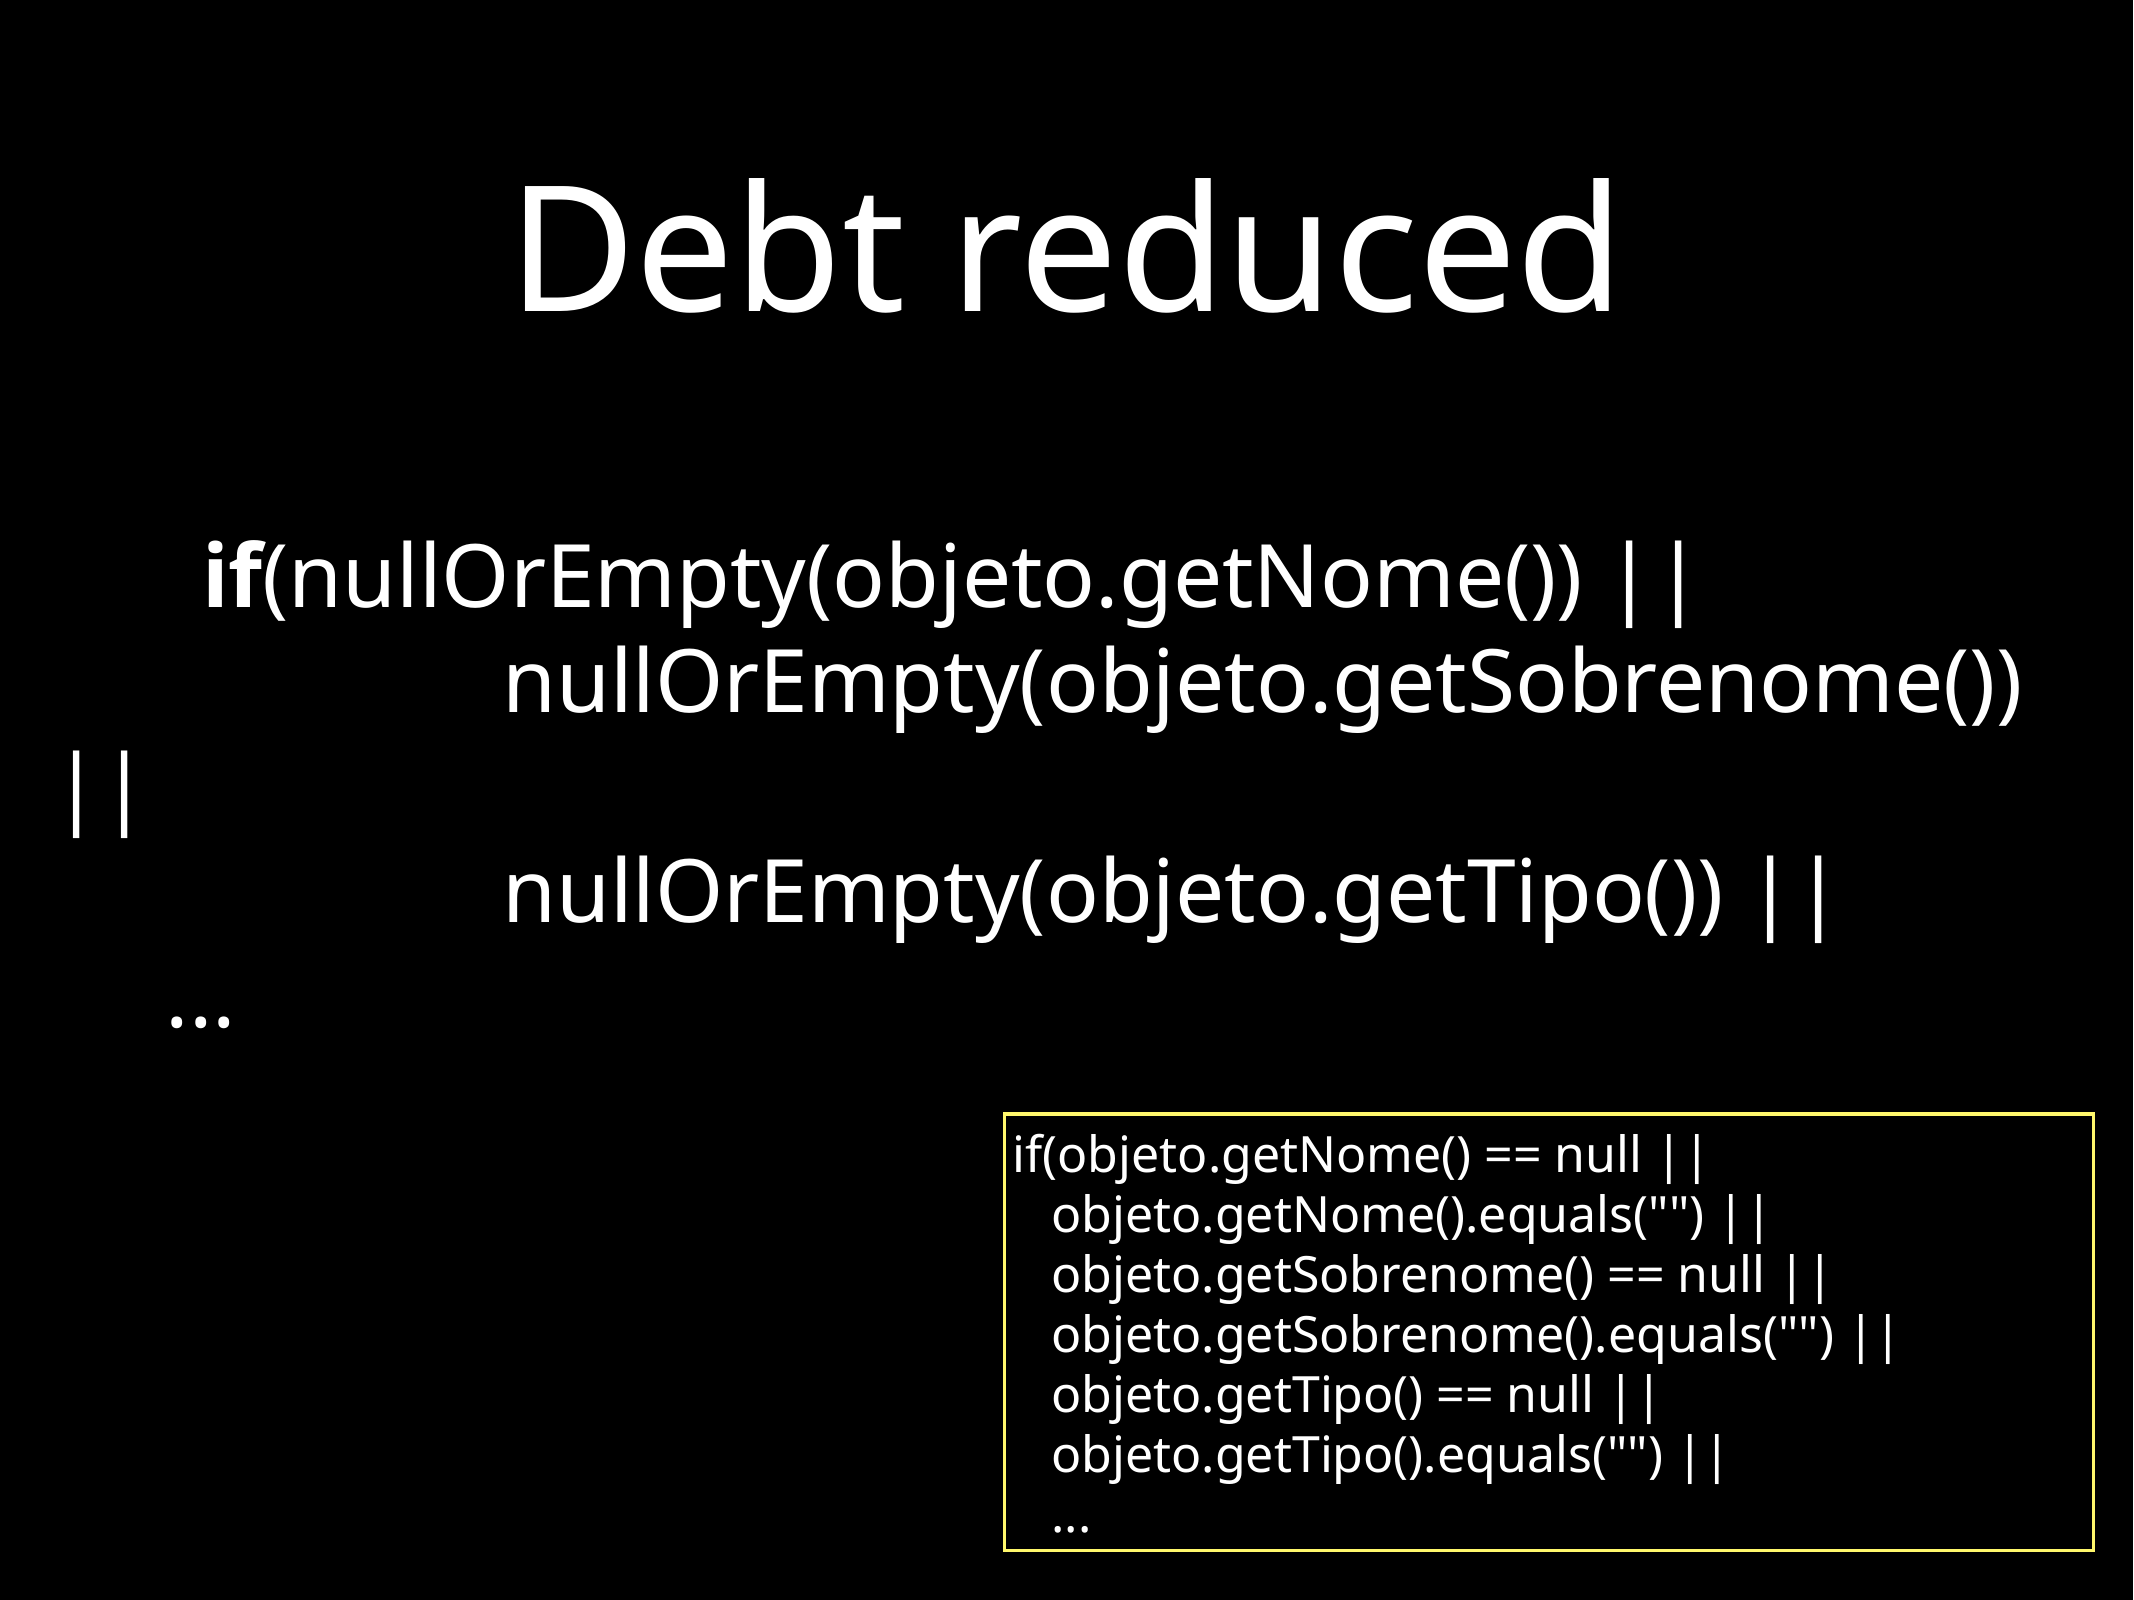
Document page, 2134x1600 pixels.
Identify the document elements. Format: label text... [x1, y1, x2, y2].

title Debt reduced [207, 41, 1926, 443]
text_box if(nullOrEmpty(objeto.getNome()) || nullOrEmpty(objeto.getSobrenome()) || nullOrEmpty(objeto.getTipo()) || ... [43, 511, 2090, 1054]
text_box if(objeto.getNome() == null || objeto.getNome().equals("") || objeto.getSobrenome() == null || objeto.getSobrenome().equals("") || objeto.getTipo() == null || objeto.getTipo().equals("") || ... [1004, 1113, 2094, 1551]
